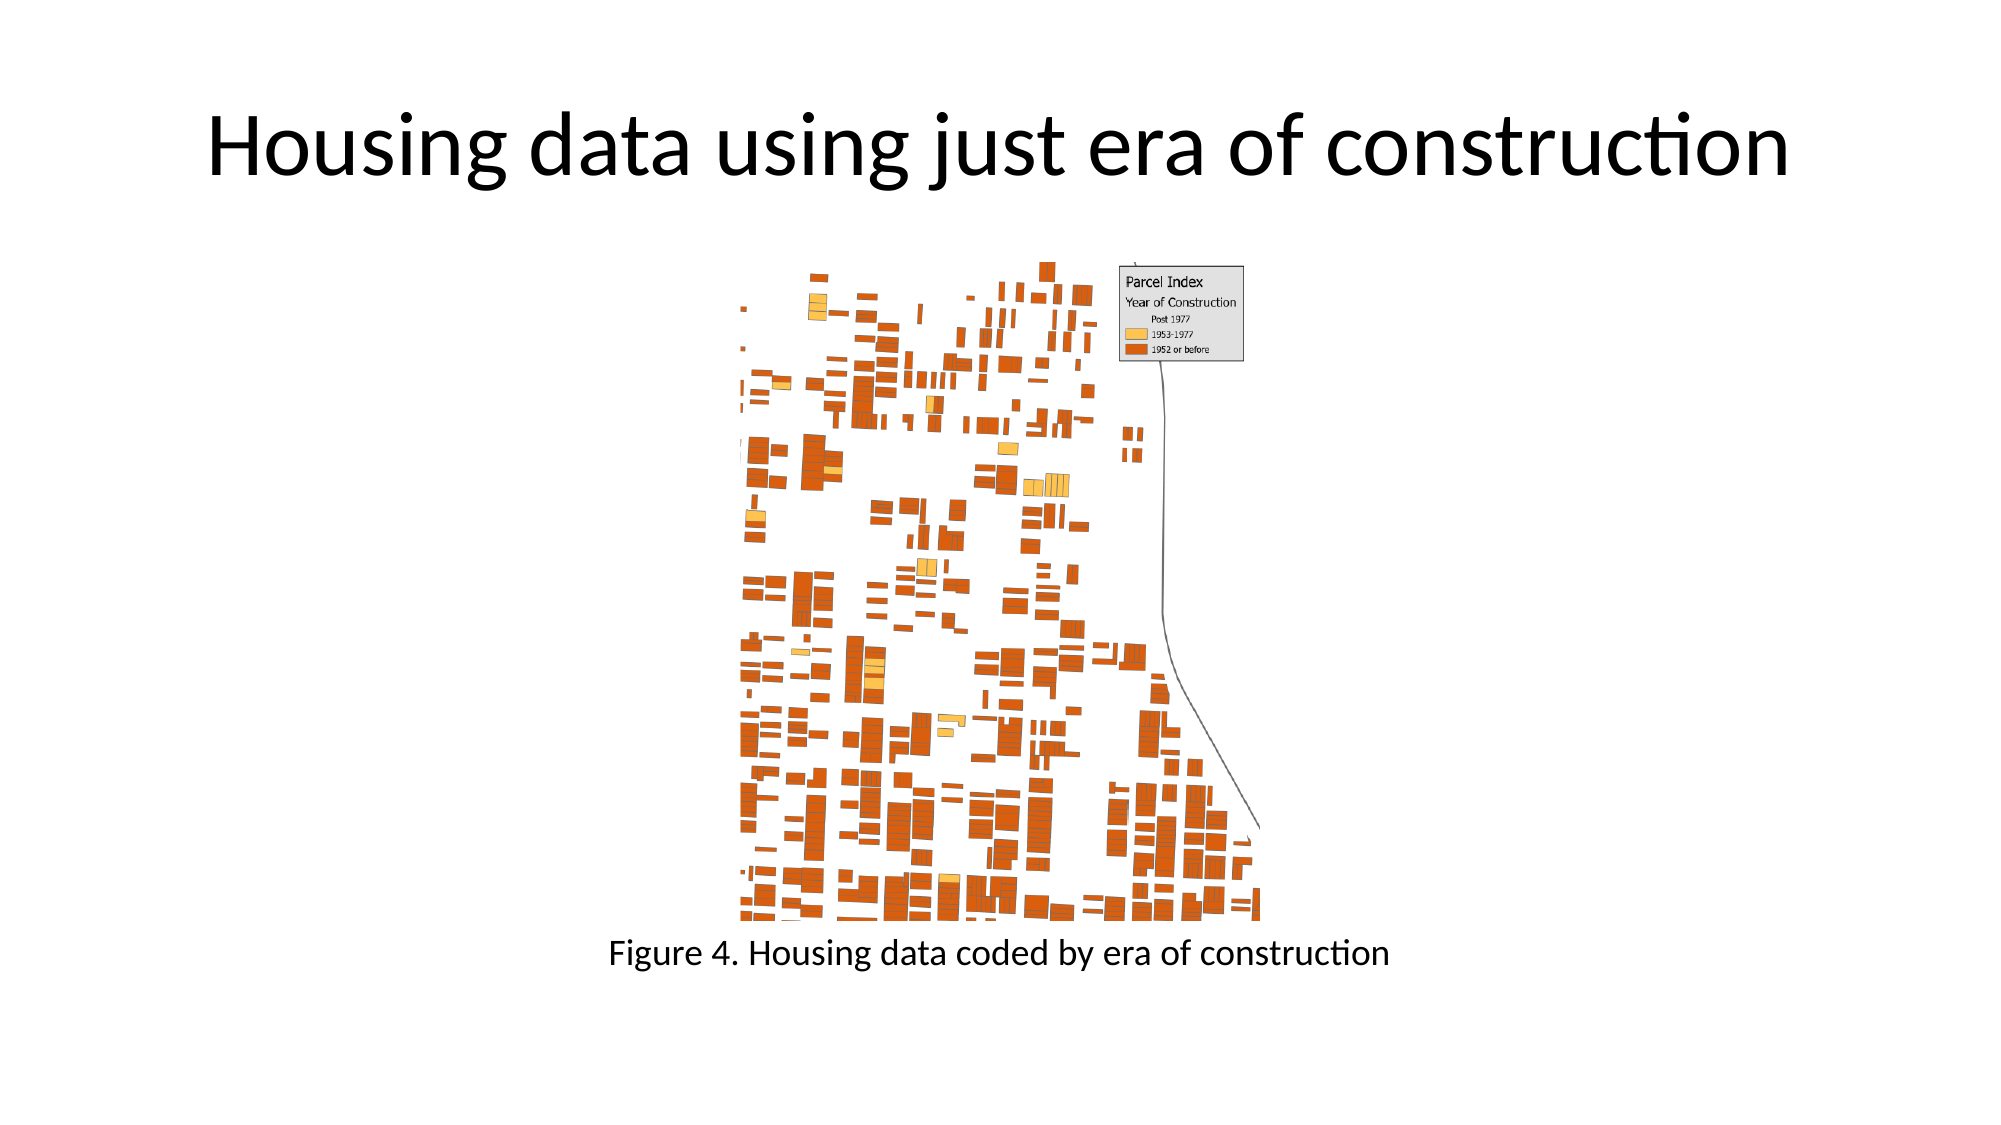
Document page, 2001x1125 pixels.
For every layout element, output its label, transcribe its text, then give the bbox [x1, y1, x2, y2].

title Housing data using just era of construction [99, 45, 1900, 233]
text_box Figure 4. Housing data coded by era of construction [99, 920, 1900, 1005]
picture [670, 262, 1330, 921]
